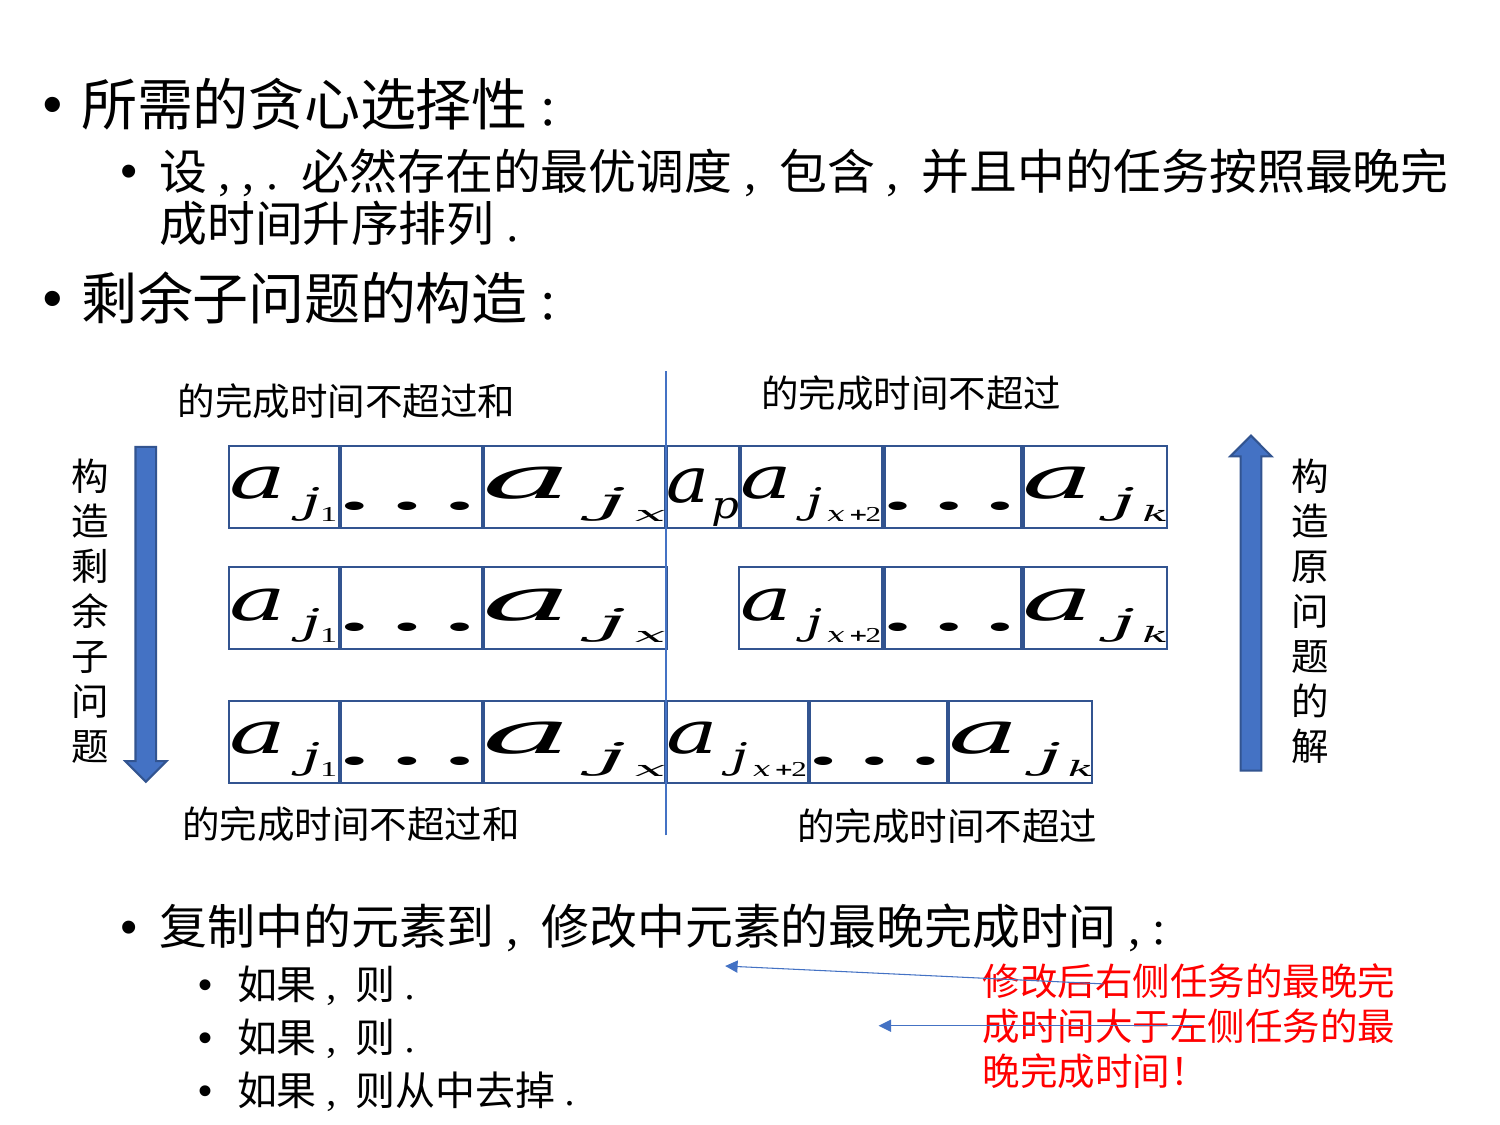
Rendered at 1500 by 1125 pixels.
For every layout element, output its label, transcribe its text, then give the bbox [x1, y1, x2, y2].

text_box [667, 567, 1166, 648]
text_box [56, 445, 167, 782]
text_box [229, 701, 665, 782]
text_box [1230, 435, 1371, 780]
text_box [667, 701, 1092, 782]
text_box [725, 966, 1104, 984]
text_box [229, 446, 665, 527]
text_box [667, 446, 1166, 527]
text_box 修改后右侧任务的最晚完成时间大于左侧任务的最晚完成时间！ [968, 950, 1416, 1100]
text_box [229, 567, 665, 648]
